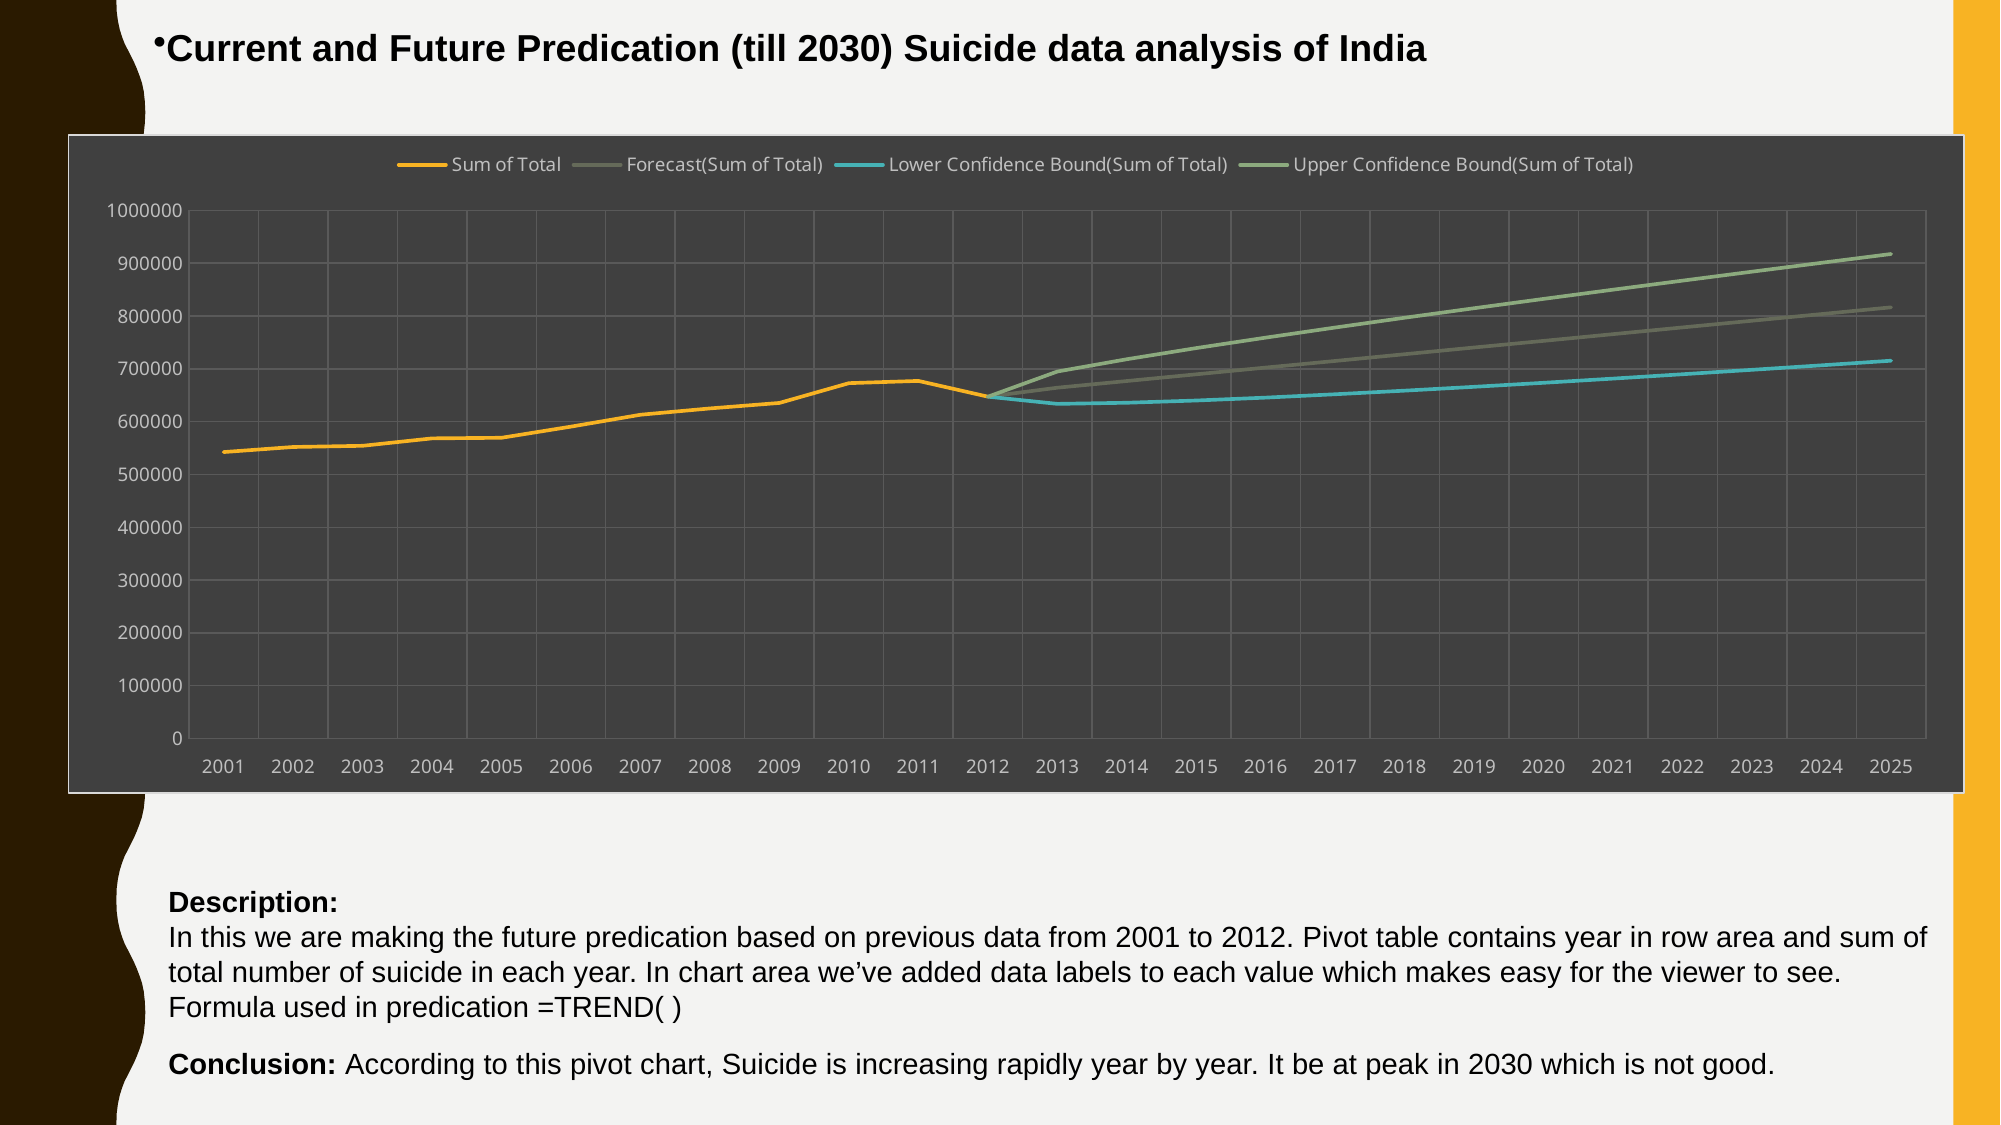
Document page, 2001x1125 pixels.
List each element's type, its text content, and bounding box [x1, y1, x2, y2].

text_box Current and Future Predication (till 2030) Suicide data analysis of India [115, 17, 1646, 119]
text_box Description: In this we are making the future predication based on previous data from 2001 to 2012. Pivot table contains year in row area and sum of total number of suicide in each year. In chart area we’ve added data labels to each value which makes easy for the viewer to see. Formula used in predication =TREND( ) Conclusion: According to this pivot chart, Suicide is increasing rapidly year by year. It be at peak in 2030 which is not good. [157, 853, 1965, 1081]
chart [67, 133, 1965, 794]
